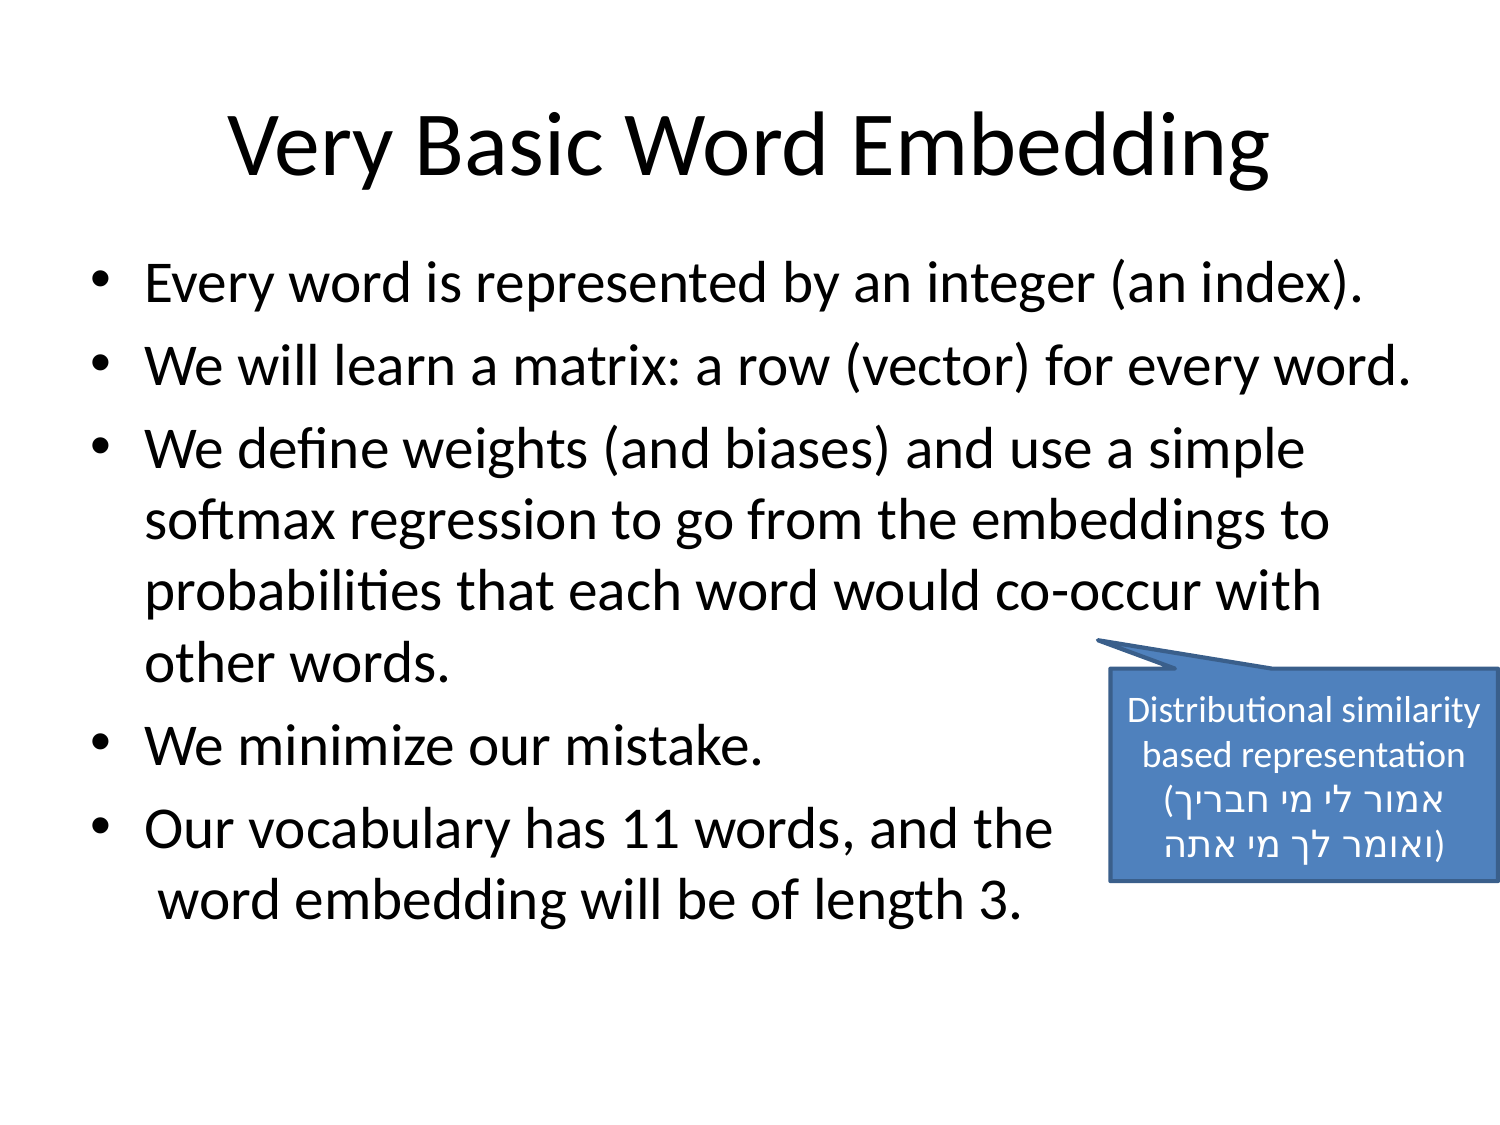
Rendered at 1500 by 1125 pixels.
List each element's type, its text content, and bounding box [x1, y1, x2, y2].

text_box Distributional similarity based representation (אמור לי מי חבריך ואומר לך מי אתה) [1095, 638, 1500, 884]
list Every word is represented by an integer (an index). We will learn a matrix: a row (vector) for every word. We define weights (and biases) and use a simple softmax regression to go from the embeddings to probabilities that each word would co-occur with other words. We minimize our mistake. Our vocabulary has 11 words, and the word embedding will be of length 3. [75, 235, 1450, 950]
title Very Basic Word Embedding [75, 45, 1425, 233]
